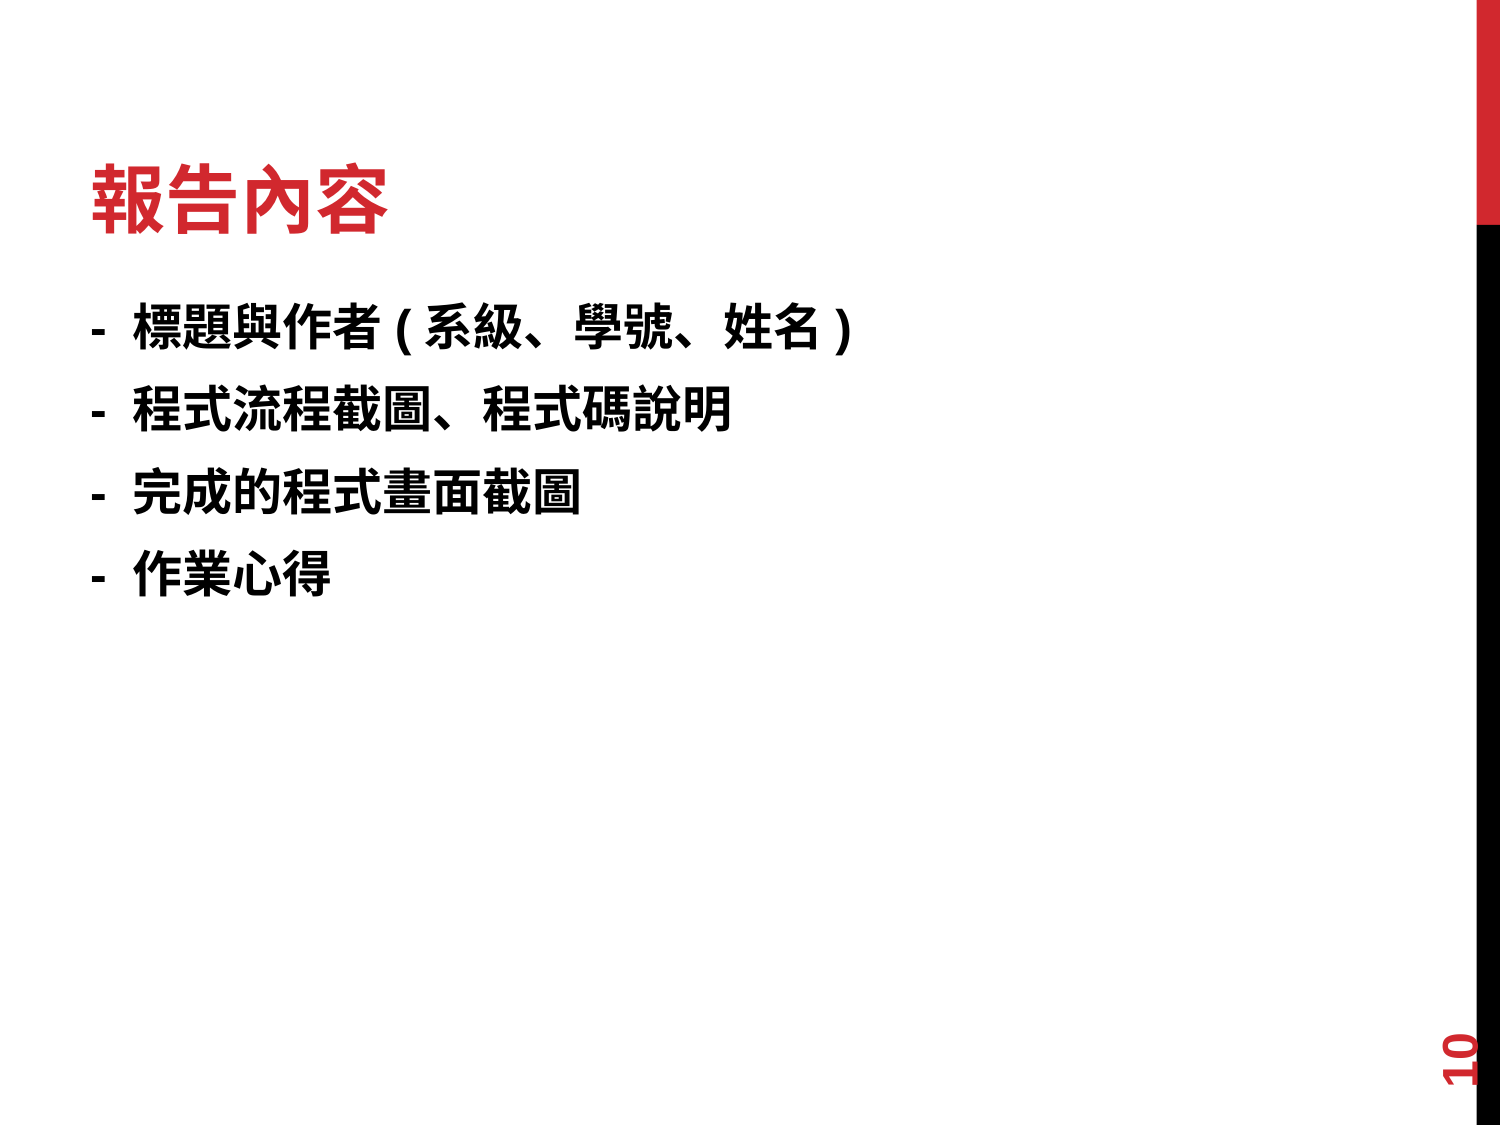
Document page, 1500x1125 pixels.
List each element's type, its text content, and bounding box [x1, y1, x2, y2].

title 報告內容 [75, 24, 1025, 250]
list - 標題與作者(系級、學號、姓名) - 程式流程截圖、程式碼說明 - 完成的程式畫面截圖 - 作業心得 [75, 287, 1325, 1005]
text_box 10 [1427, 887, 1488, 1104]
